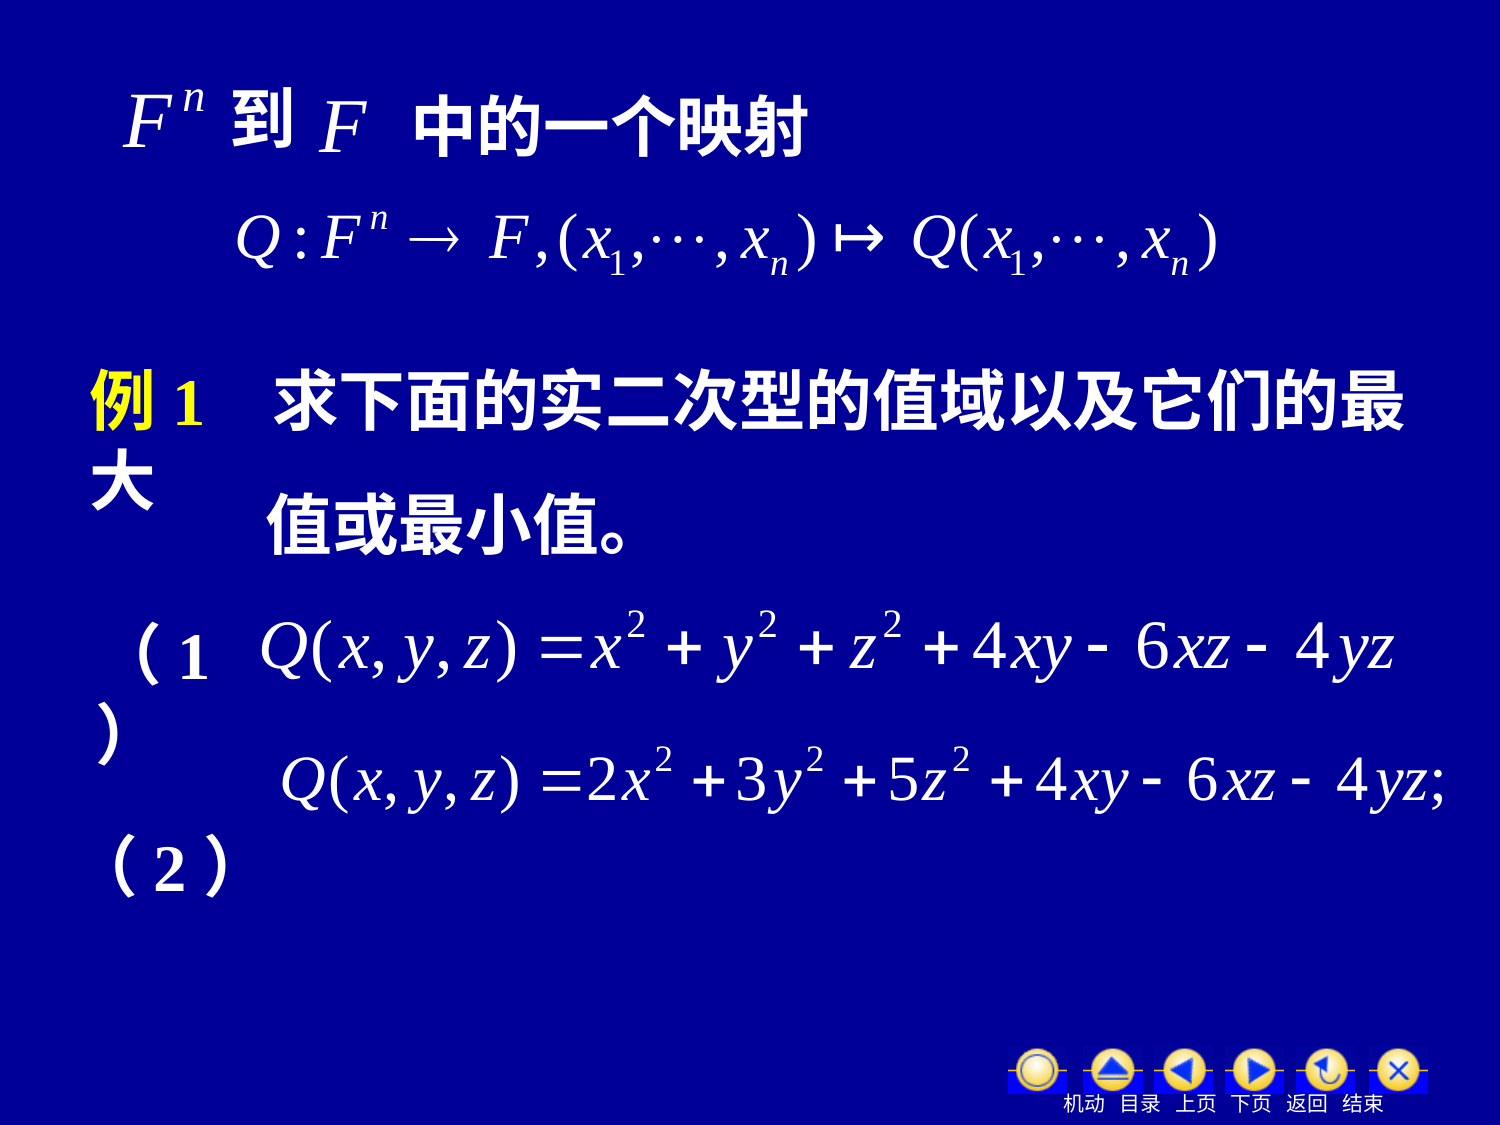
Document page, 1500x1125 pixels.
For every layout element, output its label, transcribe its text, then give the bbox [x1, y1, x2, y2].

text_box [226, 188, 1232, 291]
picture [1296, 1046, 1355, 1094]
text_box 值或最小值。 [250, 475, 761, 571]
picture [1008, 1046, 1067, 1094]
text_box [108, 60, 851, 174]
picture [1225, 1046, 1284, 1094]
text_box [56, 729, 1456, 833]
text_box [80, 592, 1409, 701]
text_box 例1 求下面的实二次型的值域以及它们的最大 [75, 351, 1469, 527]
picture [1154, 1046, 1213, 1094]
picture [1369, 1046, 1428, 1094]
picture [1083, 1046, 1143, 1094]
